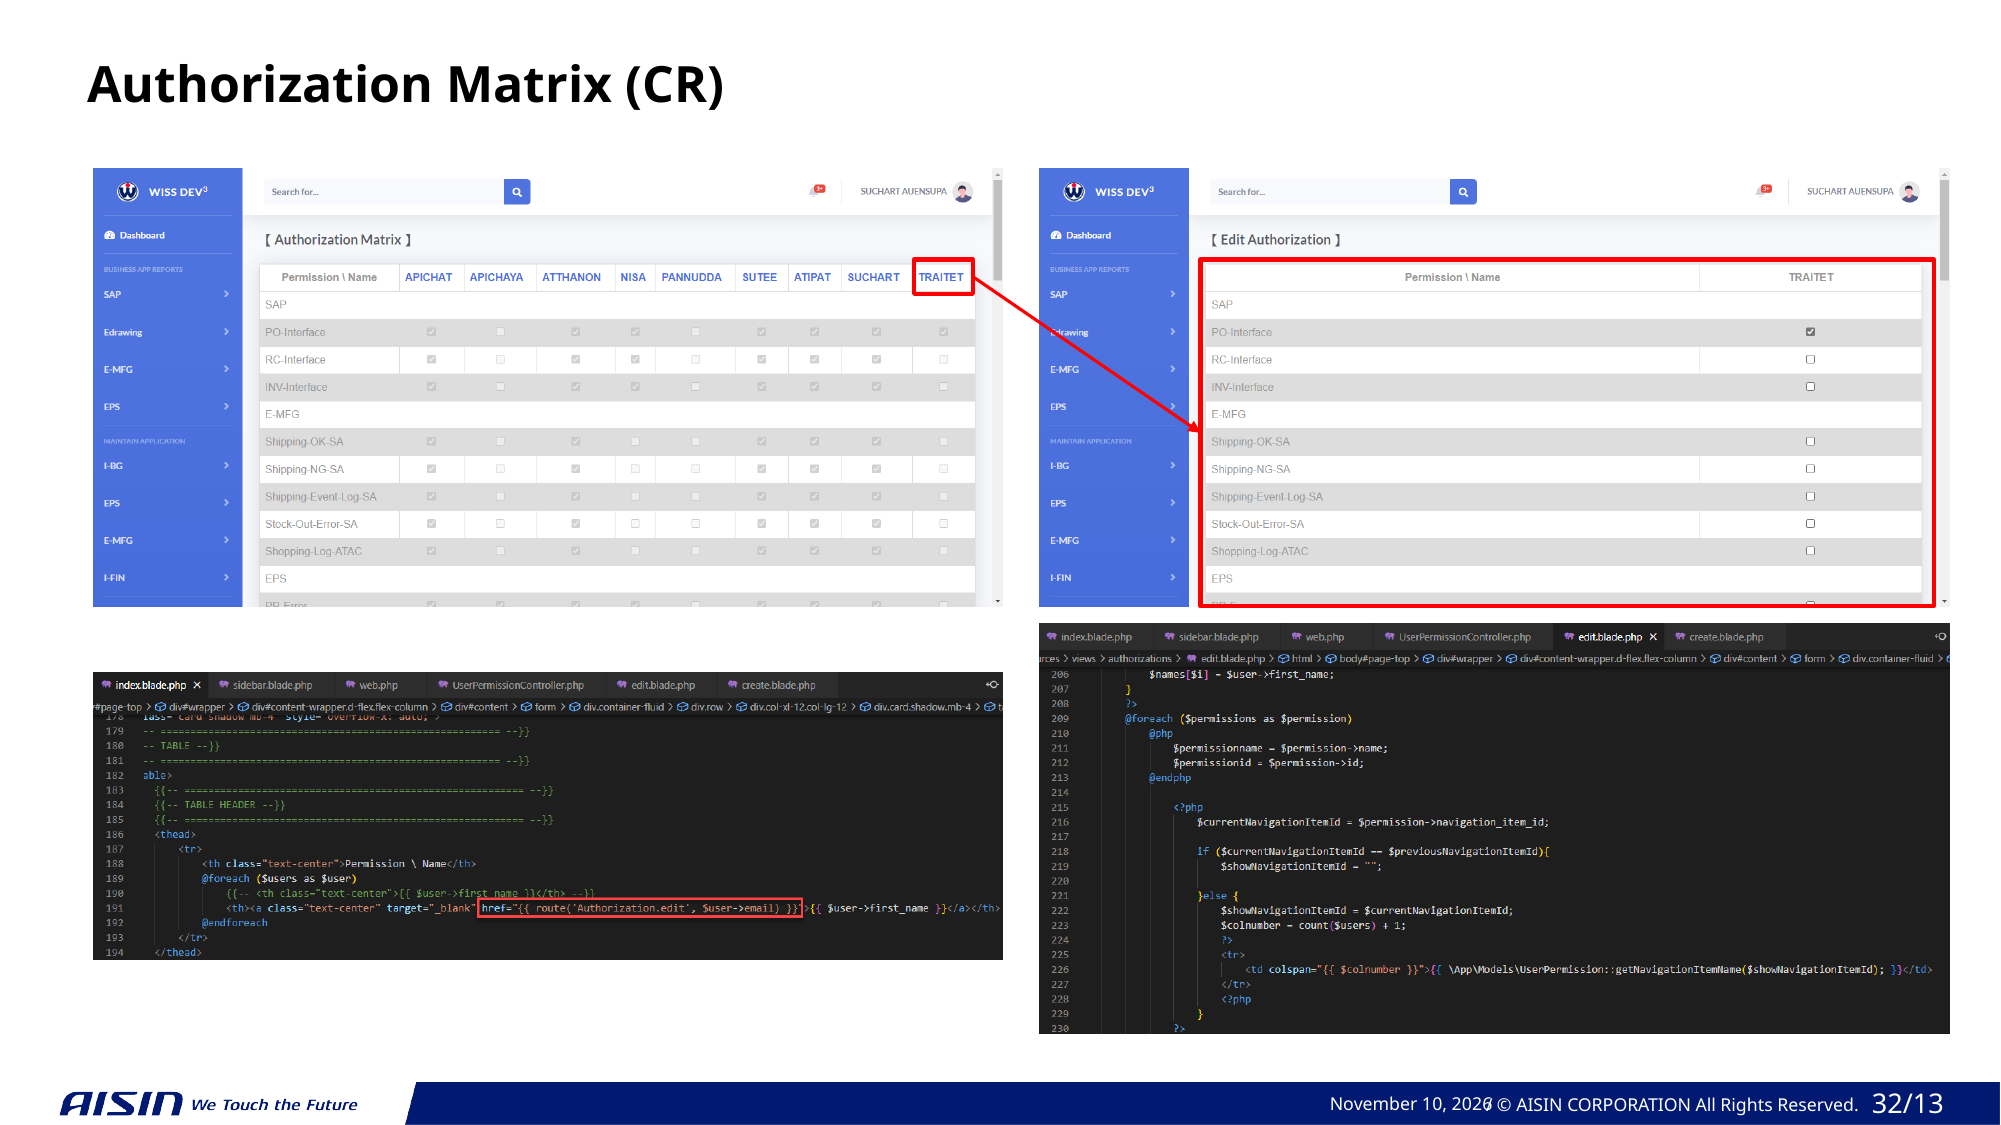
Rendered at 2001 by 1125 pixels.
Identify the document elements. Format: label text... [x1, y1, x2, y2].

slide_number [1142, 1093, 1508, 1116]
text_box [972, 276, 1201, 434]
picture [93, 672, 1004, 960]
picture [93, 168, 1004, 607]
picture [1039, 623, 1950, 1034]
list Authorization Matrix (CR) [72, 44, 1934, 103]
picture [0, 1082, 2000, 1125]
picture [1039, 168, 1950, 607]
